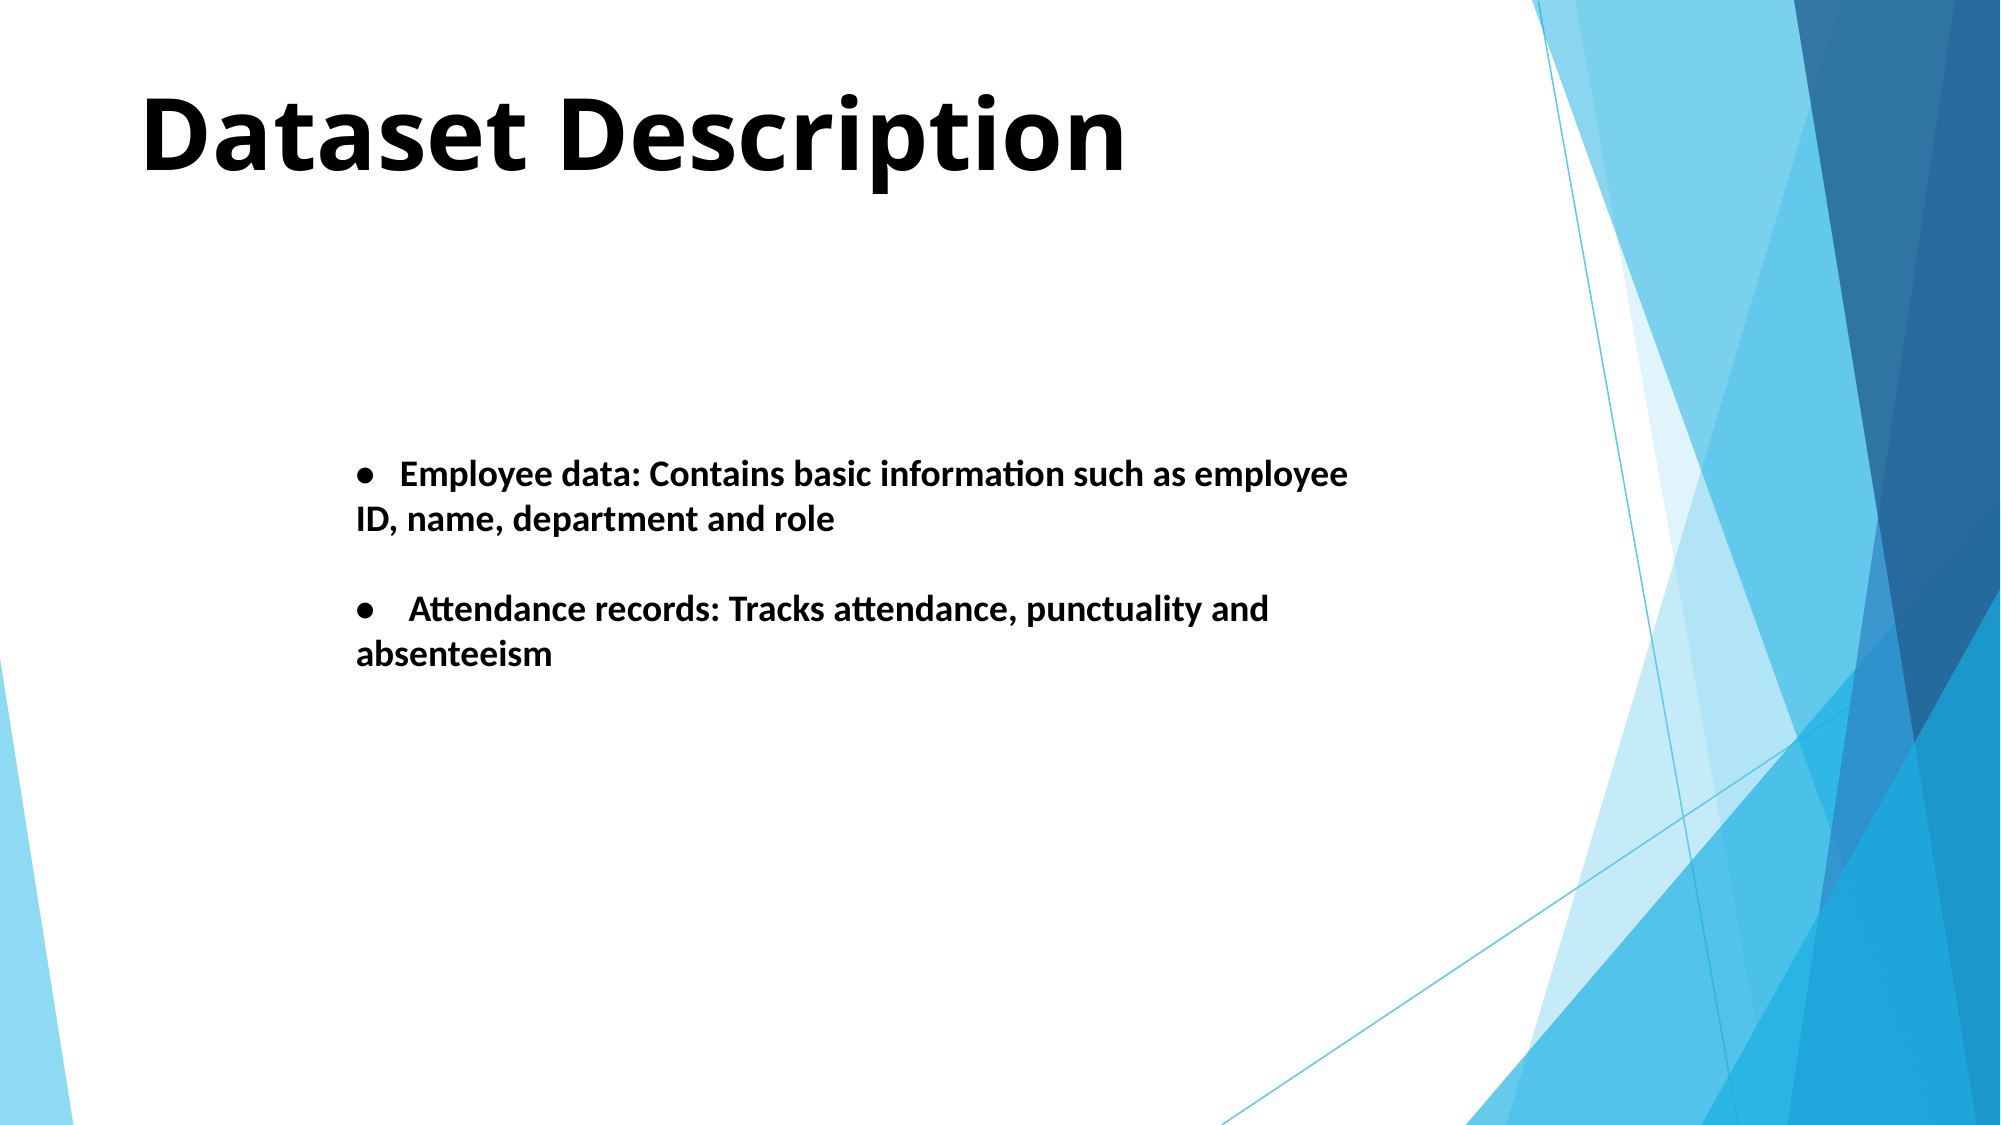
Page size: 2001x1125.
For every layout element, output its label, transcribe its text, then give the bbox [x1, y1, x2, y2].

title Dataset Description [123, 62, 1877, 179]
text_box • Employee data: Contains basic information such as employee ID, name, department and role • Attendance records: Tracks attendance, punctuality and absenteeism [340, 441, 1407, 682]
